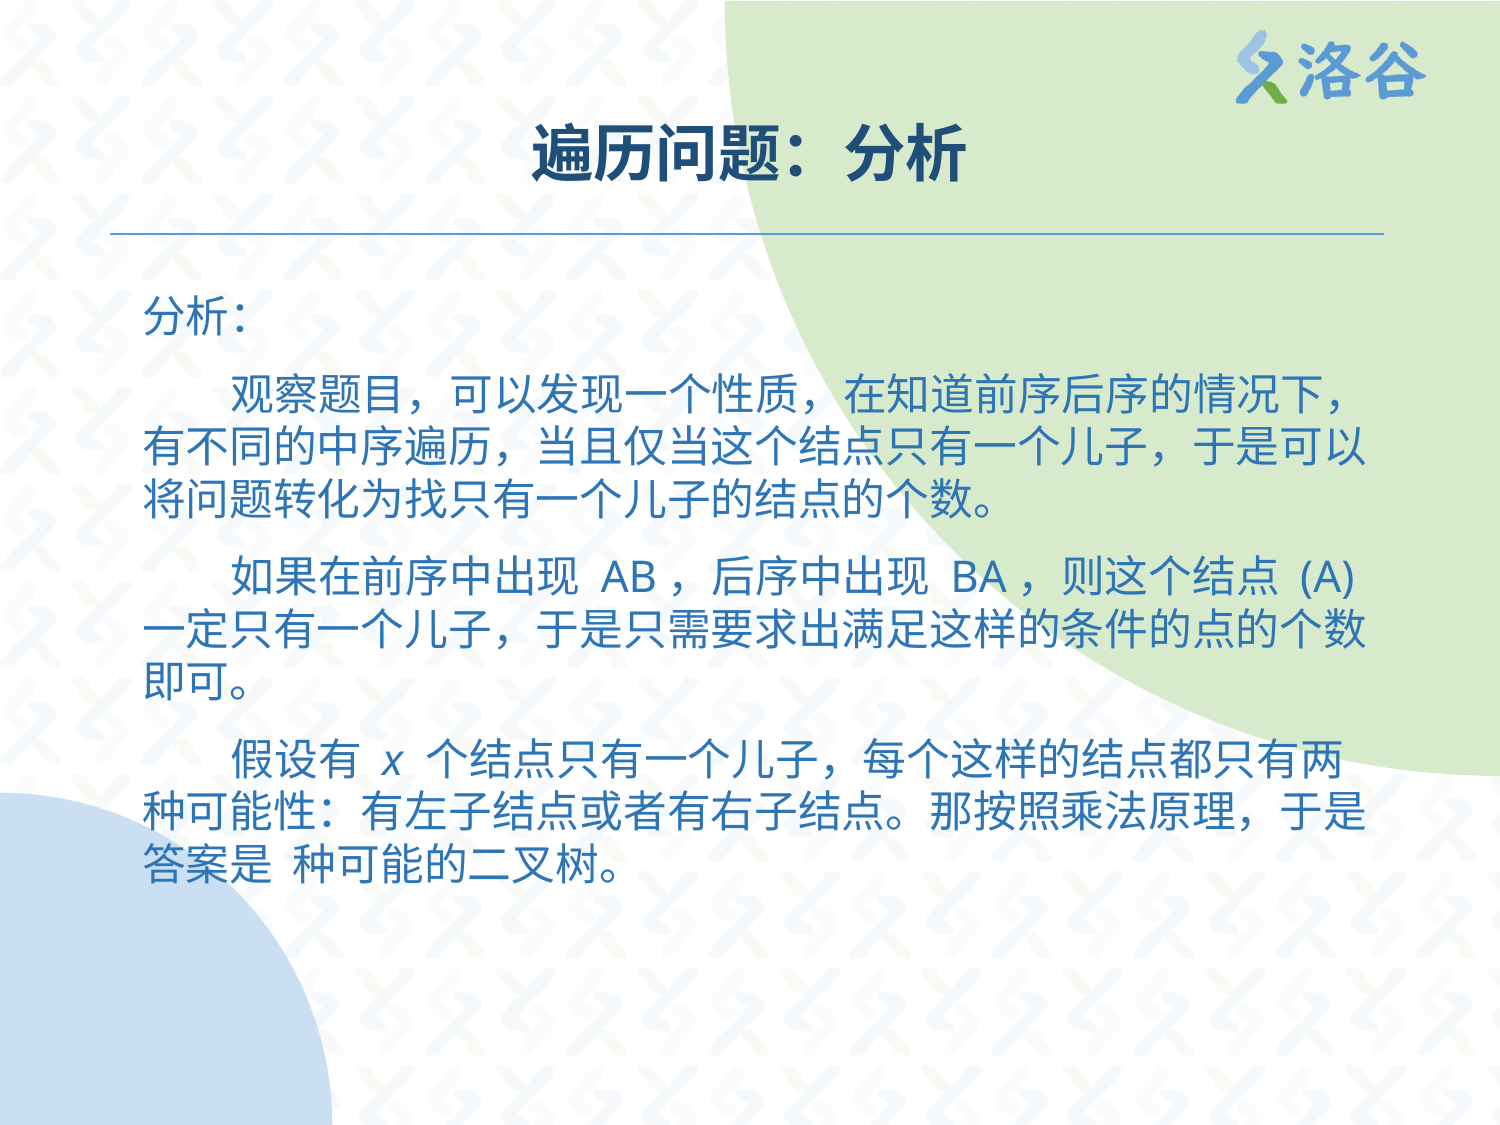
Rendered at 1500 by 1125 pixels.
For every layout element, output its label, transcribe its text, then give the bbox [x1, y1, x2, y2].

title 遍历问题：分析 [102, 77, 1397, 198]
picture [1235, 26, 1427, 108]
